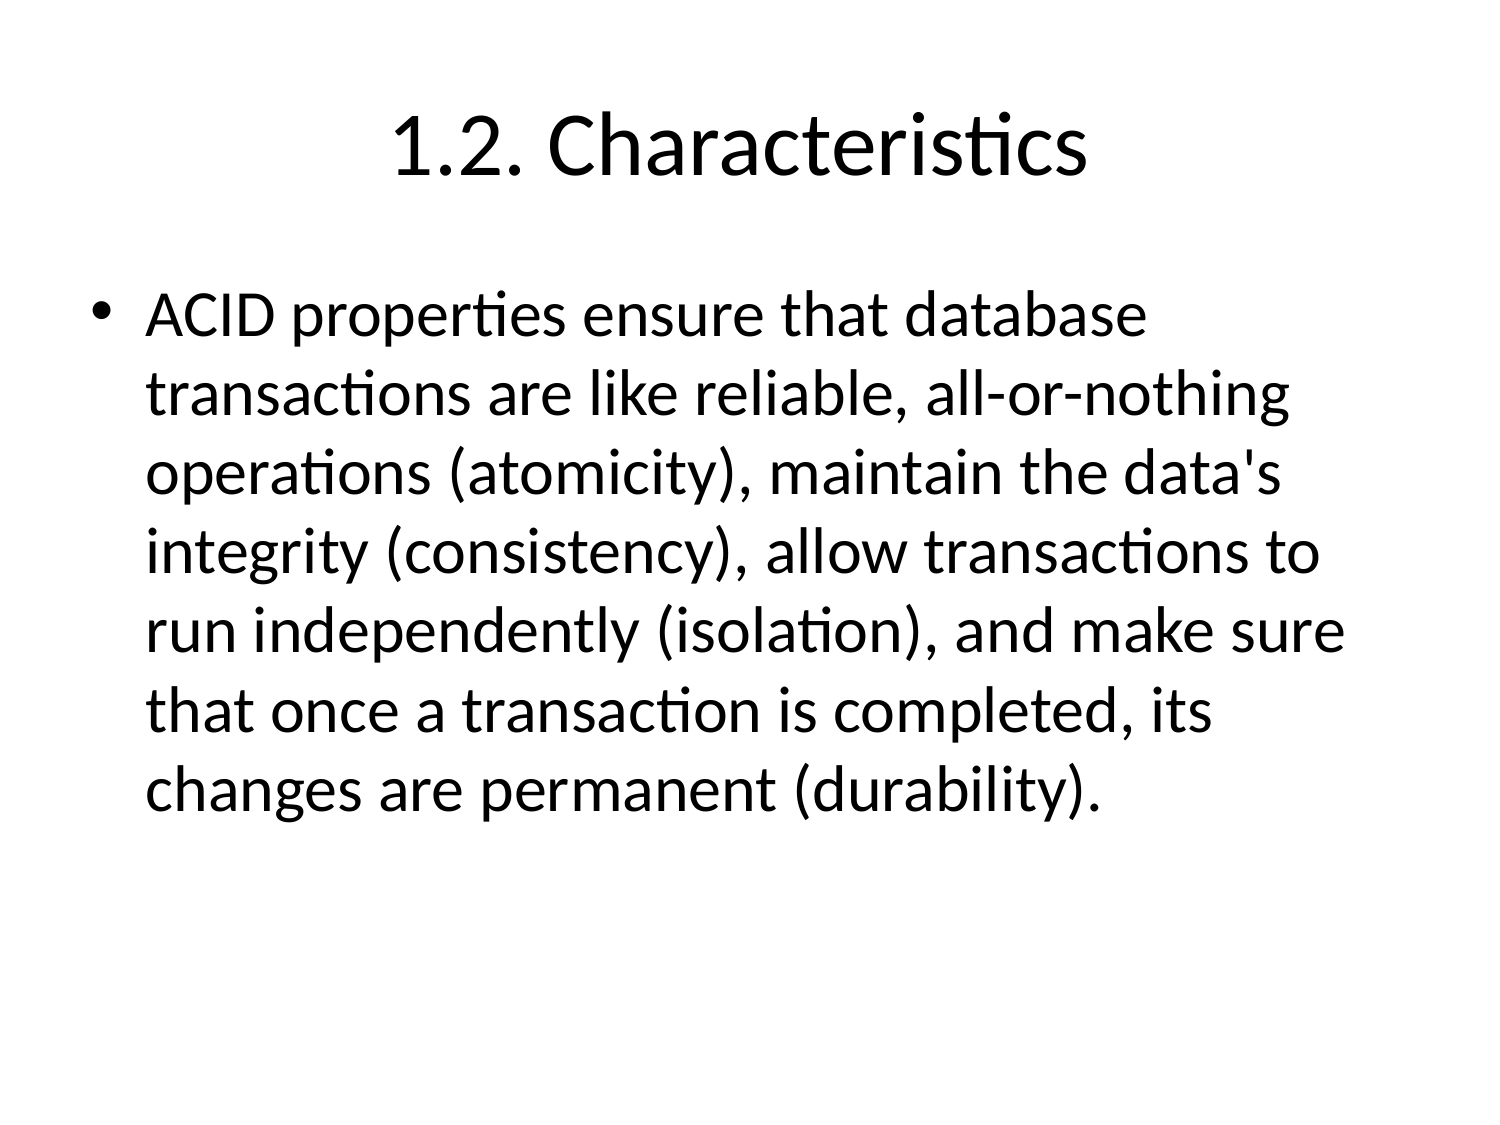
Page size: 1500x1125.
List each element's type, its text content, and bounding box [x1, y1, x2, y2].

title 1.2. Characteristics [75, 45, 1425, 233]
list ACID properties ensure that database transactions are like reliable, all-or-nothing operations (atomicity), maintain the data's integrity (consistency), allow transactions to run independently (isolation), and make sure that once a transaction is completed, its changes are permanent (durability). [75, 262, 1425, 1005]
